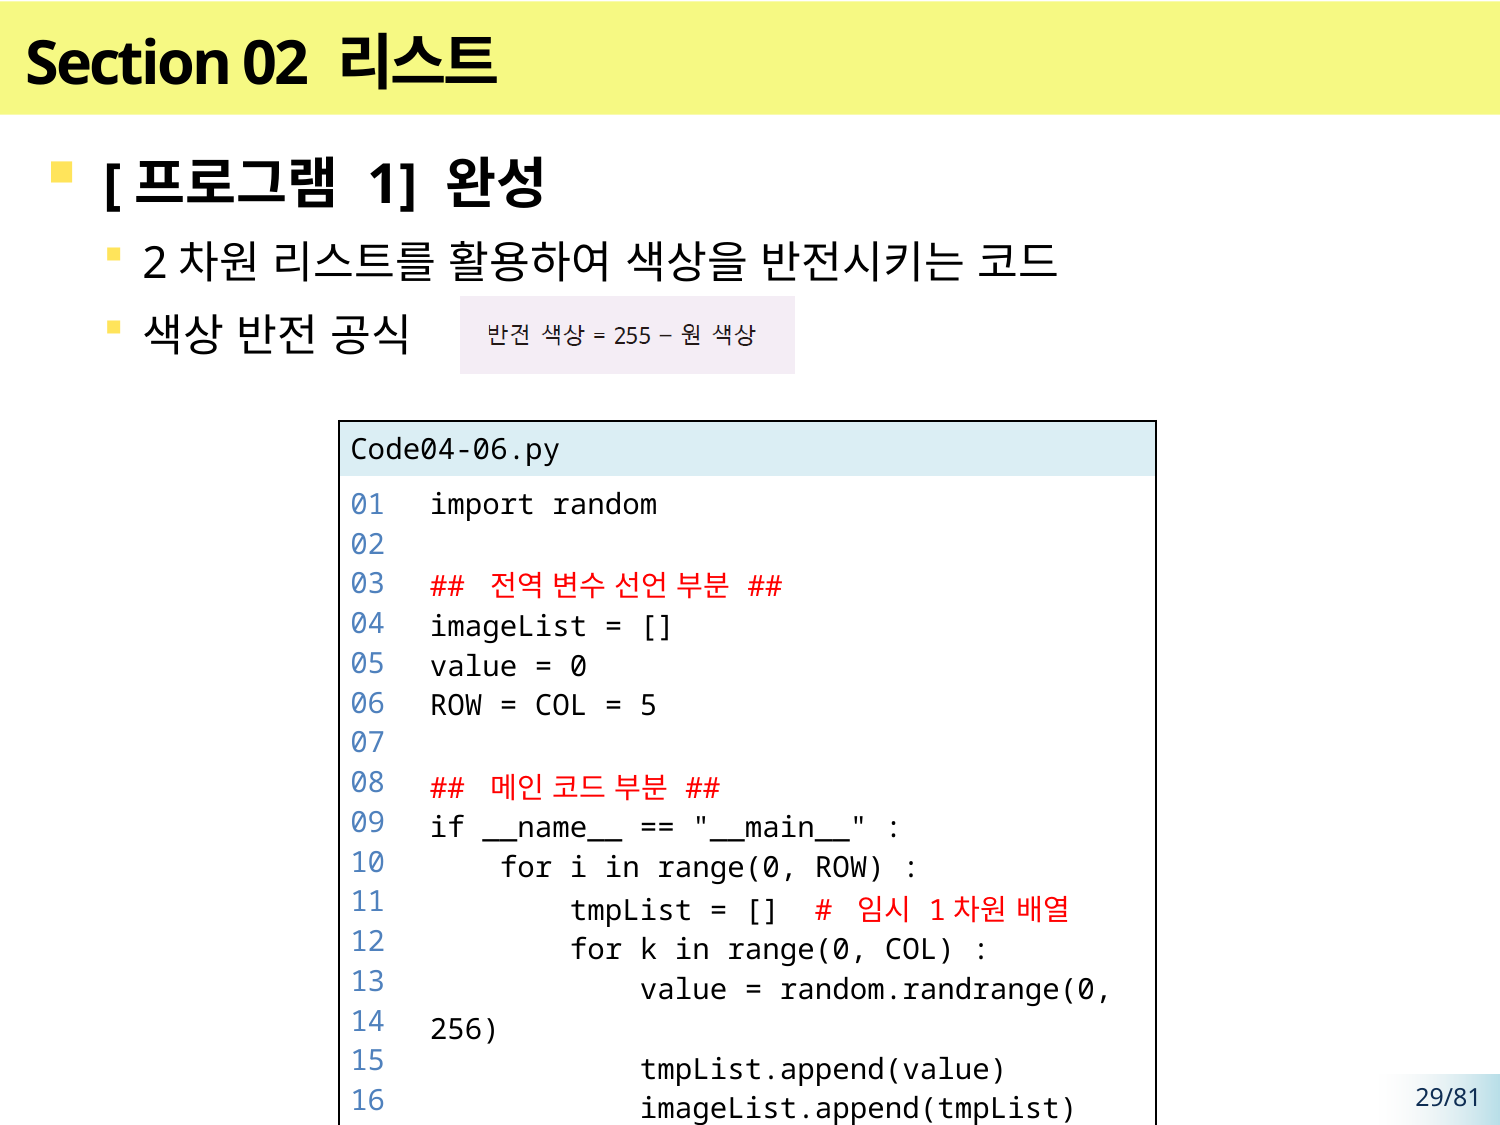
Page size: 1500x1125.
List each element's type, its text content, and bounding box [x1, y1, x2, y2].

table_cell import random ## 전역 변수 선언 부분 ## imageList = [] value = 0 ROW = COL = 5 ## 메인 코드 부분 ## if __name__ == "__main__" : for i in range(0, ROW) : tmpList = [] # 임시 1차원 배열 for k in range(0, COL) : value = random.randrange(0, 256) tmpList.append(value) imageList.append(tmpList) [419, 476, 1155, 1125]
table_header Code04-06.py [340, 422, 1155, 476]
picture [456, 288, 796, 378]
table_cell 01 02 03 04 05 06 07 08 09 10 11 12 13 14 15 16 [340, 476, 419, 1125]
list [프로그램 1] 완성 2차원 리스트를 활용하여 색상을 반전시키는 코드 색상 반전 공식 [10, 126, 1481, 1057]
title Section 02 리스트 [10, 21, 1288, 99]
